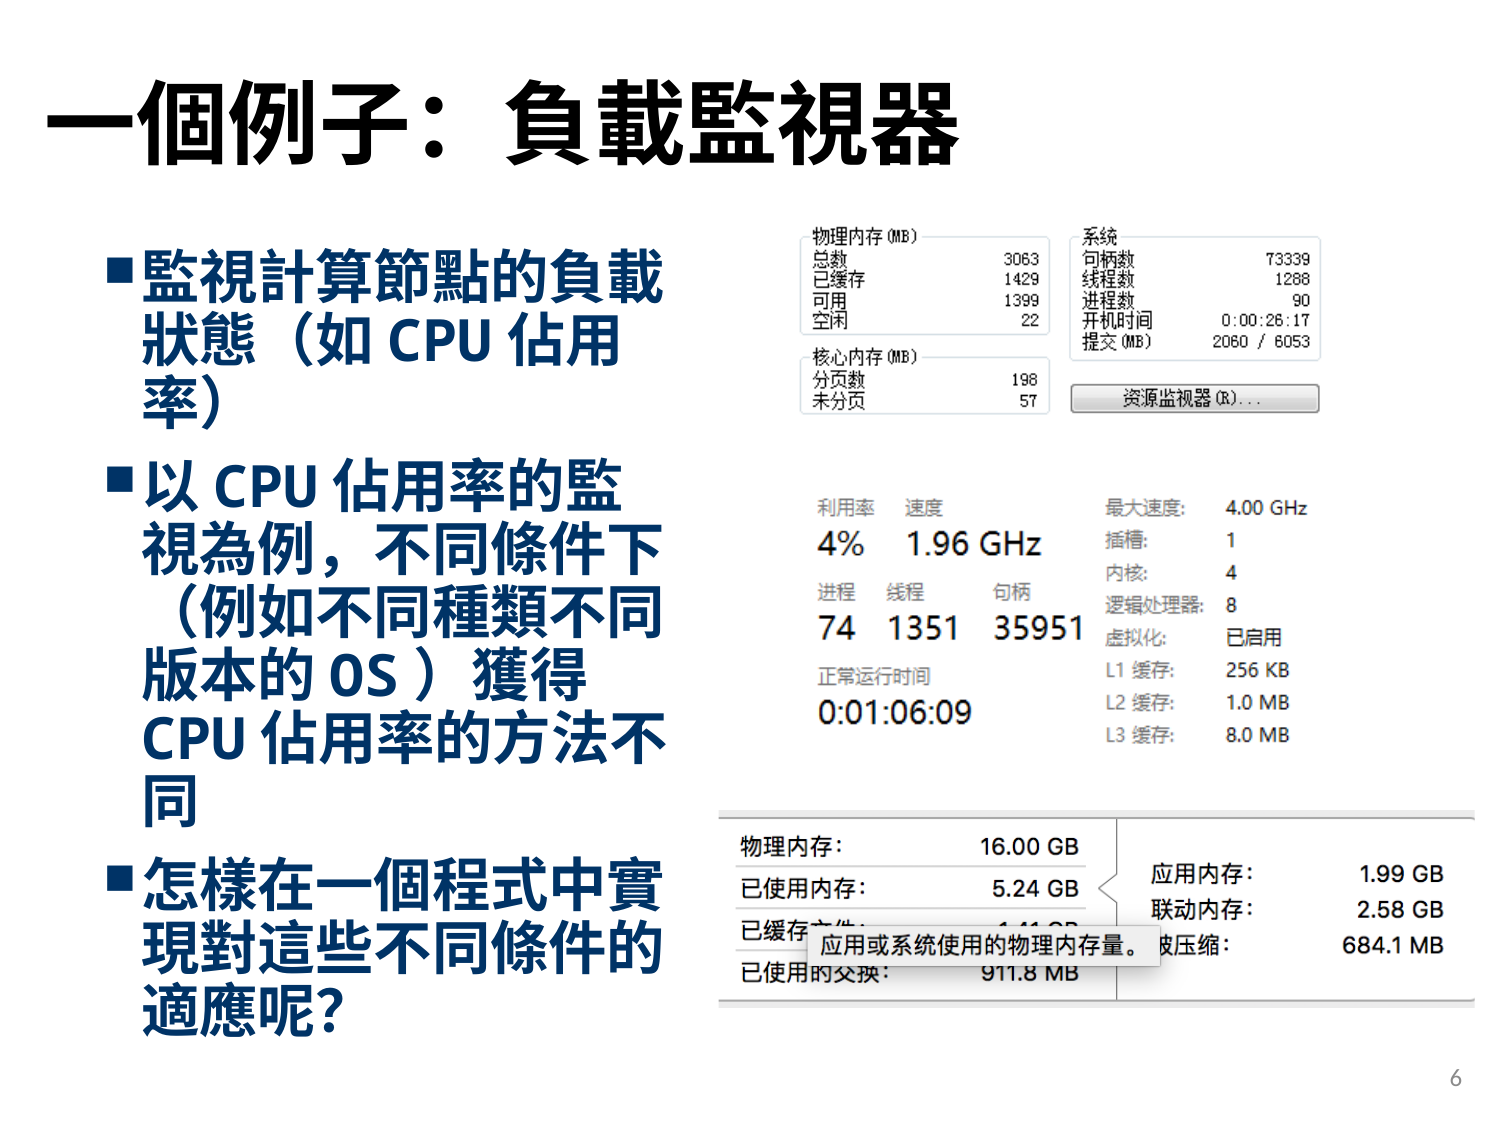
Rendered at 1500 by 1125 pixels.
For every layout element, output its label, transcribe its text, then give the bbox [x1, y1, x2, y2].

slide_number 6 [1139, 1046, 1478, 1107]
title 一個例子：負載監視器 [29, 19, 1324, 237]
list 監視計算節點的負載狀態（如CPU佔用率） 以CPU佔用率的監視為例，不同條件下（例如不同種類不同版本的OS）獲得CPU佔用率的方法不同 怎樣在一個程式中實現對這些不同條件的適應呢？ [88, 240, 691, 1103]
picture [797, 219, 1339, 427]
picture [718, 810, 1475, 1008]
picture [800, 489, 1345, 772]
